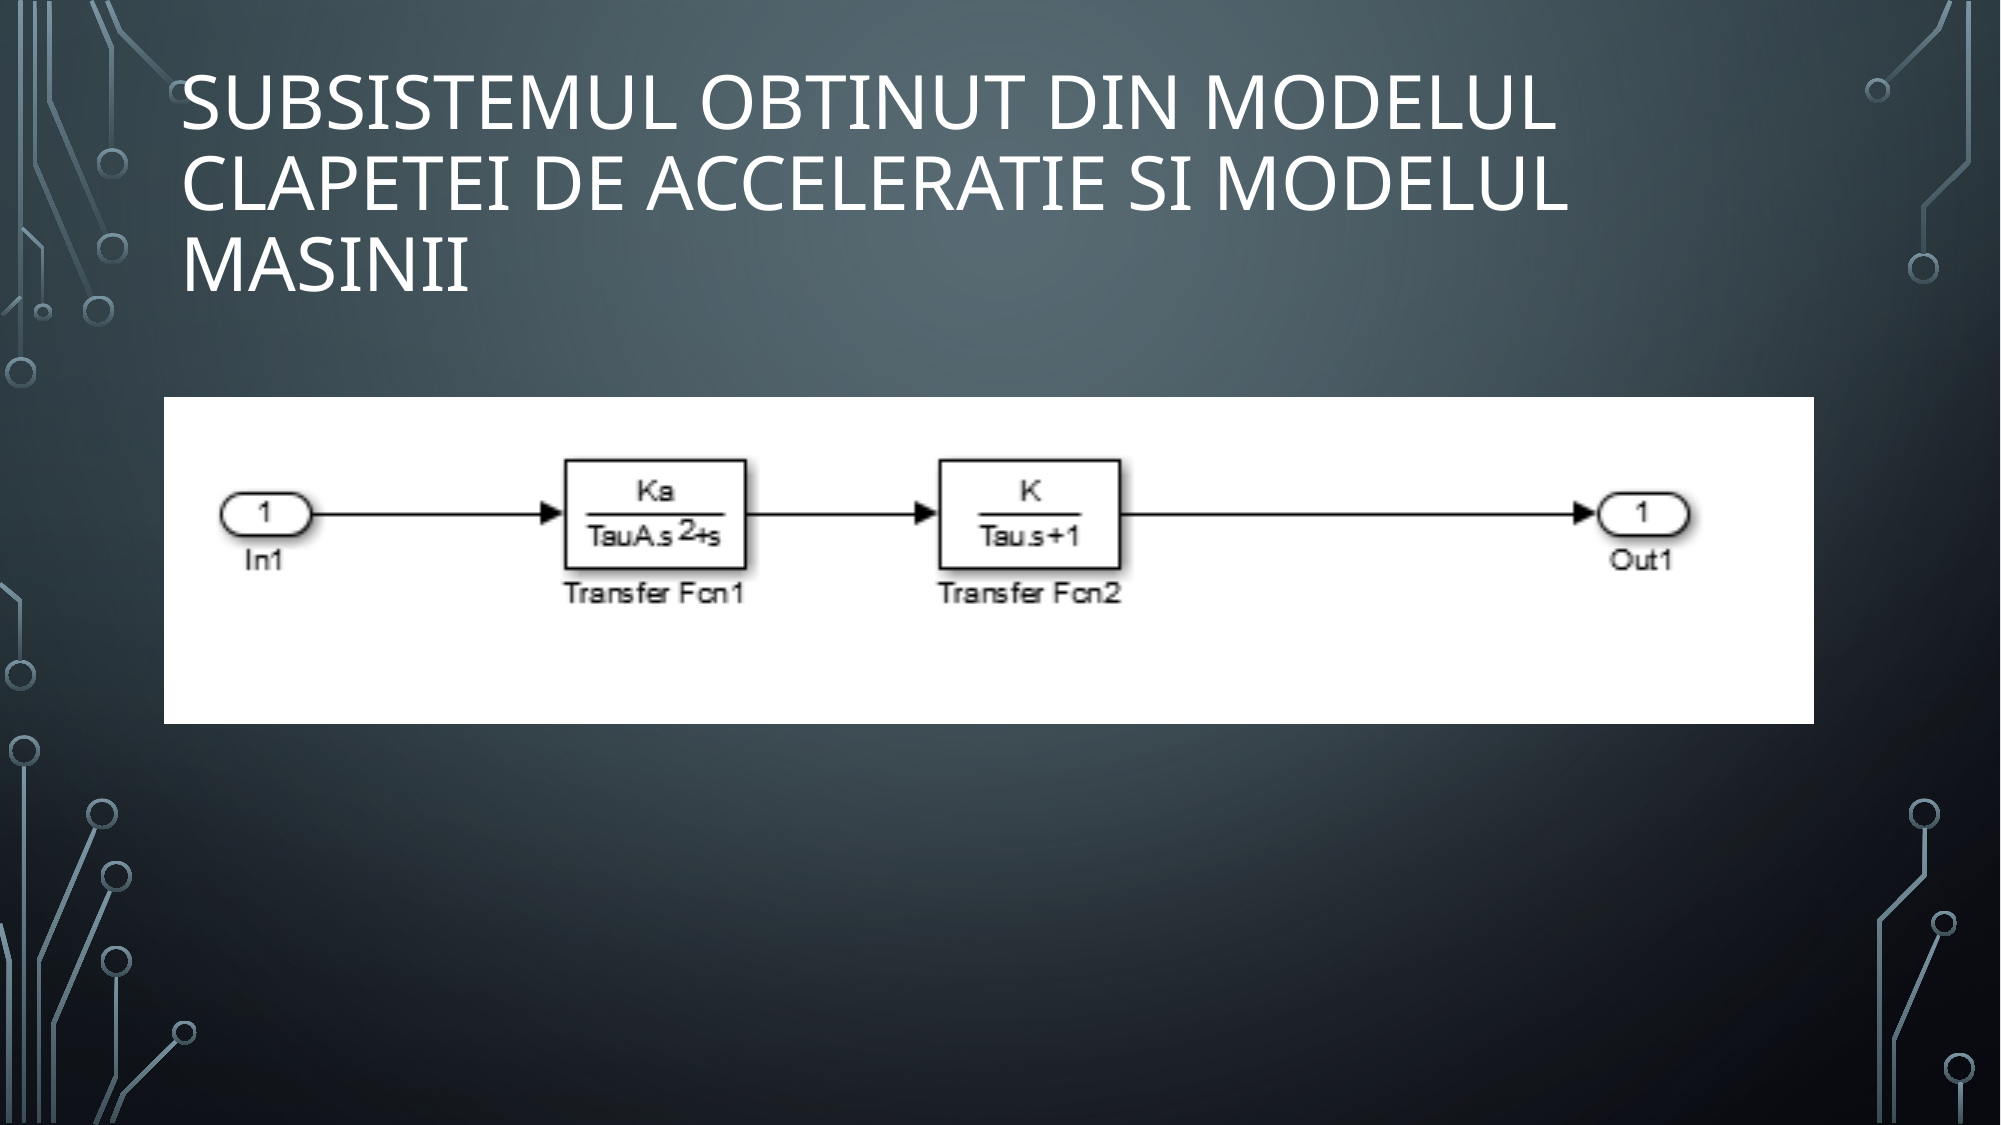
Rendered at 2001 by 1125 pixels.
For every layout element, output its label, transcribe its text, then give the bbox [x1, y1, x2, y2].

title Subsistemul obtinut din modelul clapetei de acceleratie si modelul masinii [165, 65, 1791, 308]
picture [164, 397, 1815, 724]
